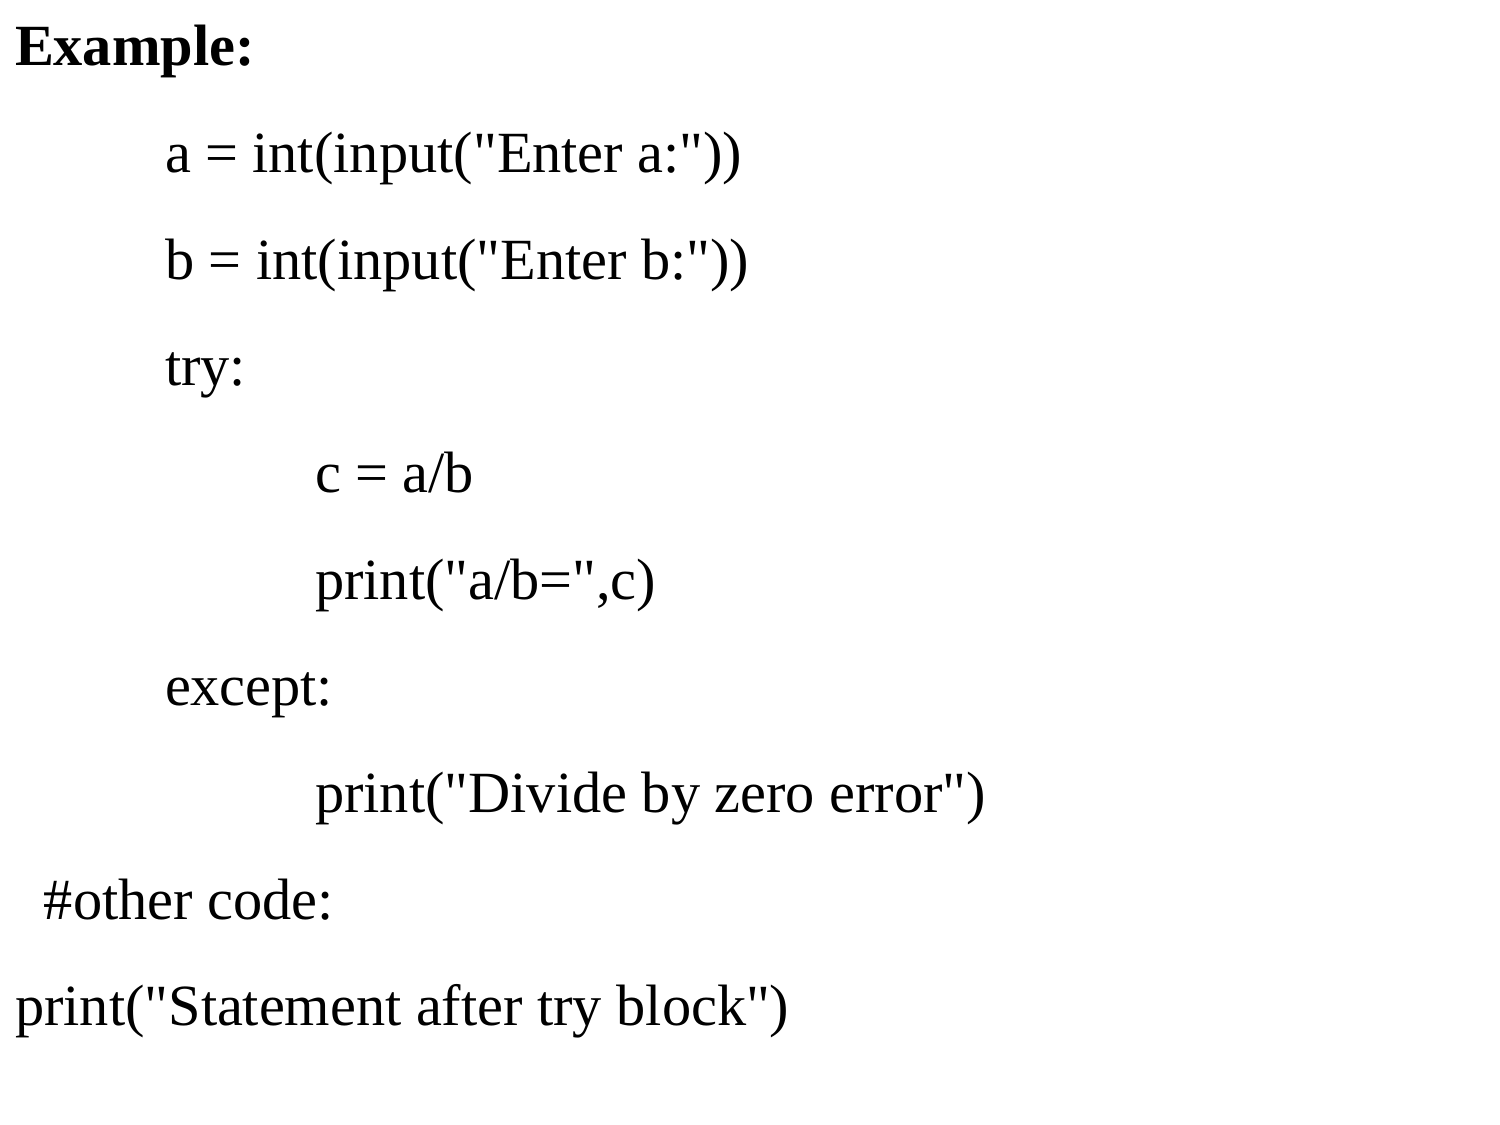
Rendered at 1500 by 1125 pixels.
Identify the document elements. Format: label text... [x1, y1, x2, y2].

subtitle Example: a = int(input("Enter a:")) b = int(input("Enter b:")) try: c = a/b print("a/b=",c) except: print("Divide by zero error") #other code: print("Statement after try block") [0, 0, 1500, 1125]
